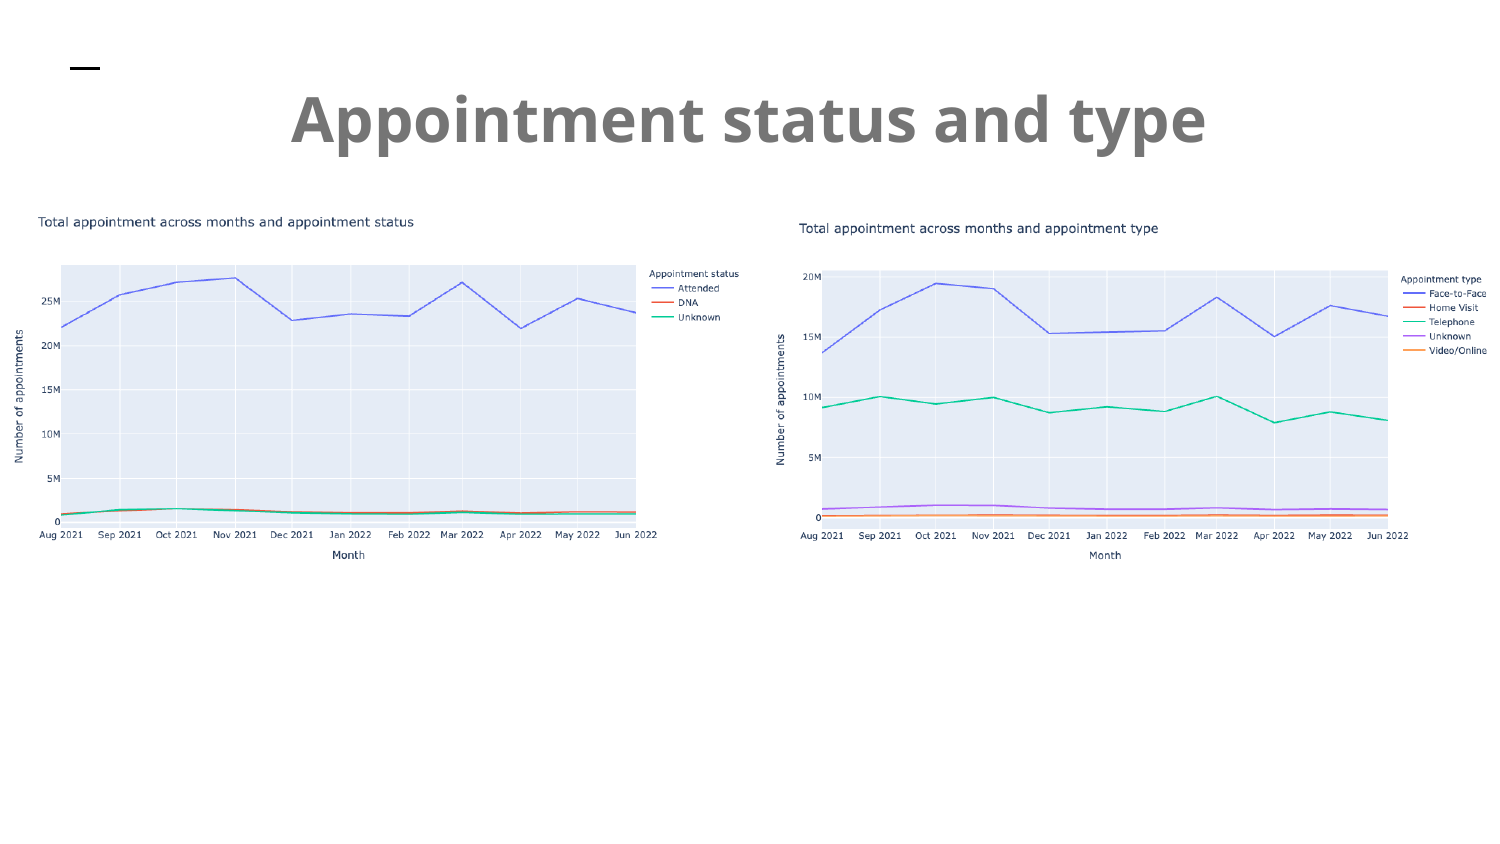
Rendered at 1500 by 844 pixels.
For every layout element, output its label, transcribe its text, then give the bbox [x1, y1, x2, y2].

picture [0, 188, 751, 589]
text_box Appointment status and type [234, 103, 1266, 170]
picture [762, 195, 1500, 589]
